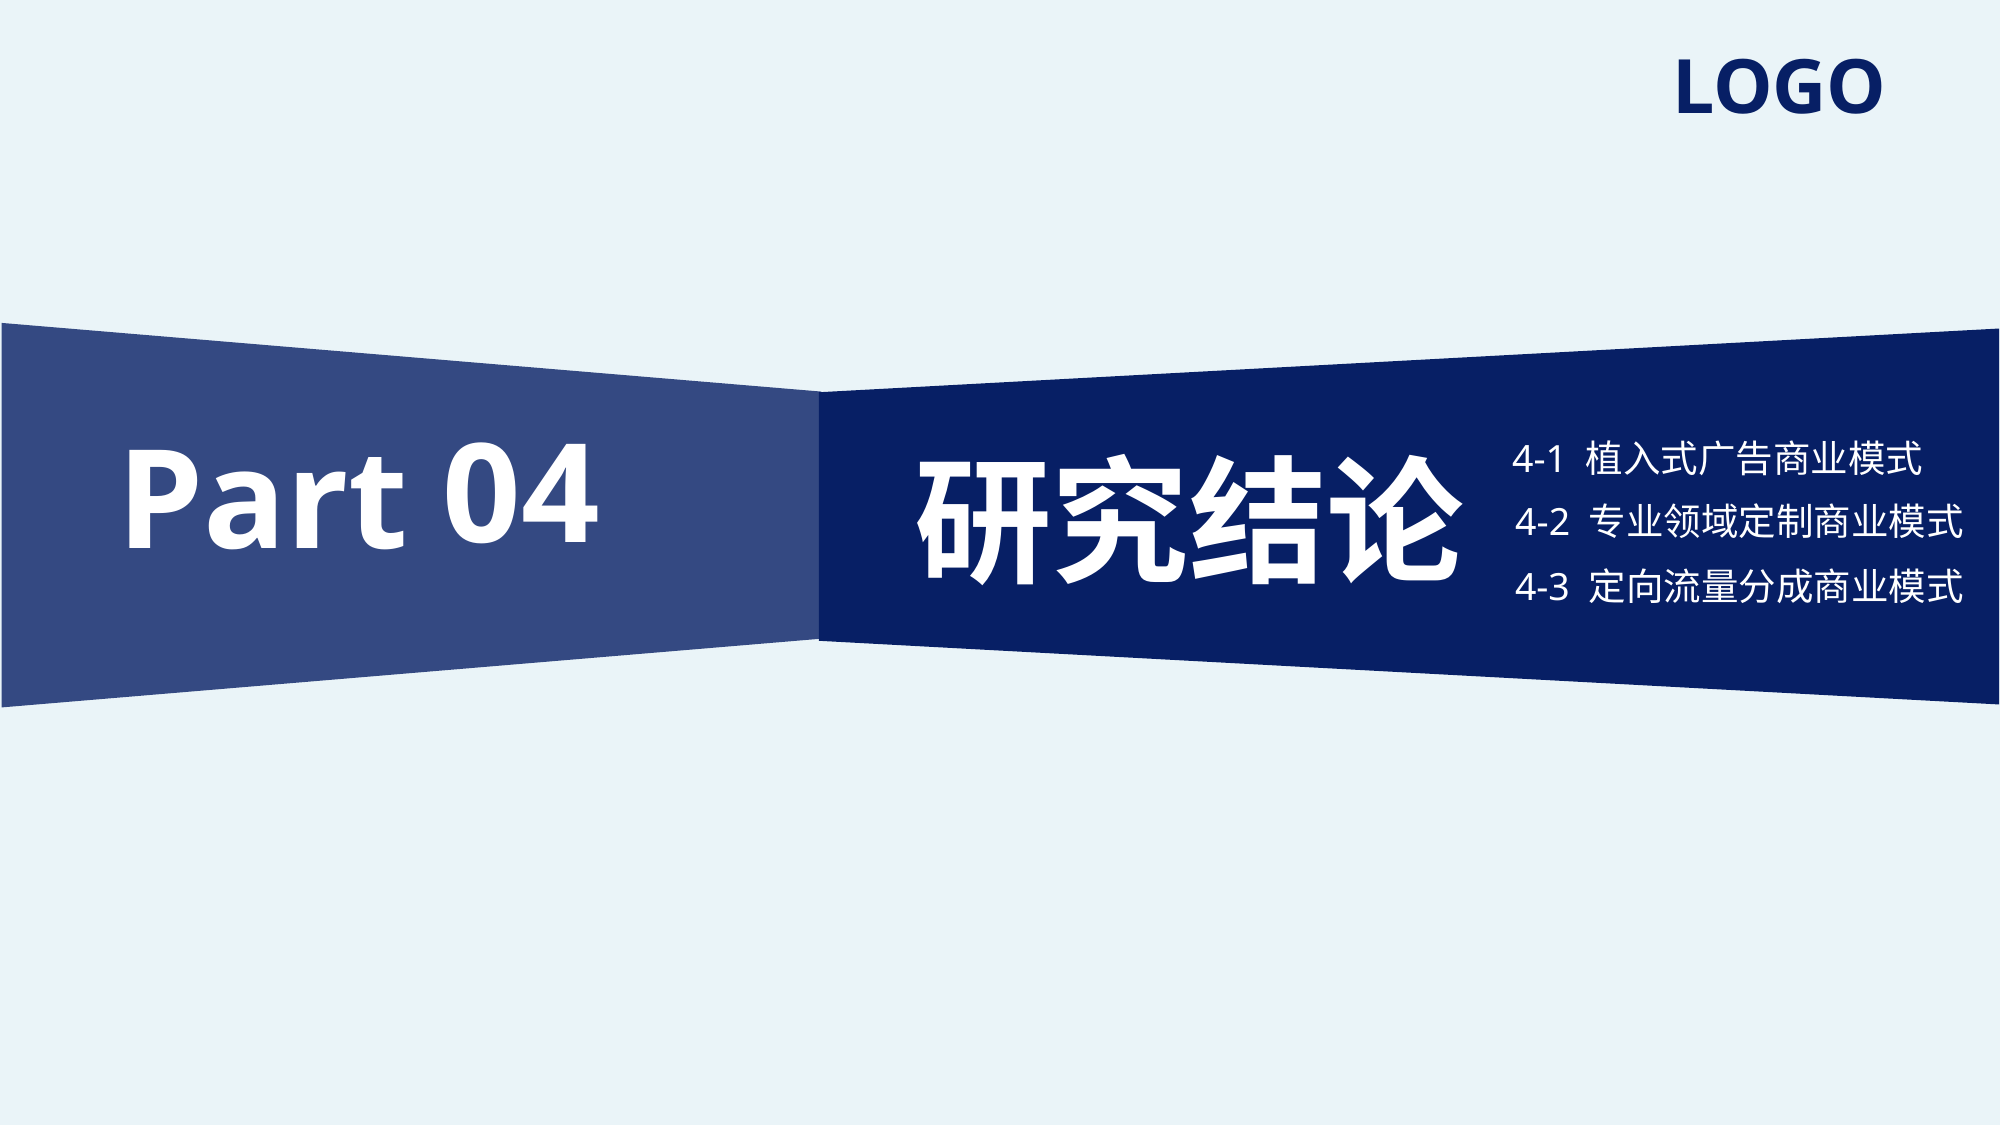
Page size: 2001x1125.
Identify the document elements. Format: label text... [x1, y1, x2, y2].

text_box 04 [427, 397, 615, 578]
text_box Part [102, 403, 424, 583]
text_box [1499, 427, 1980, 616]
text_box 研究结论 [899, 427, 1499, 607]
text_box LOGO [1657, 31, 1920, 137]
